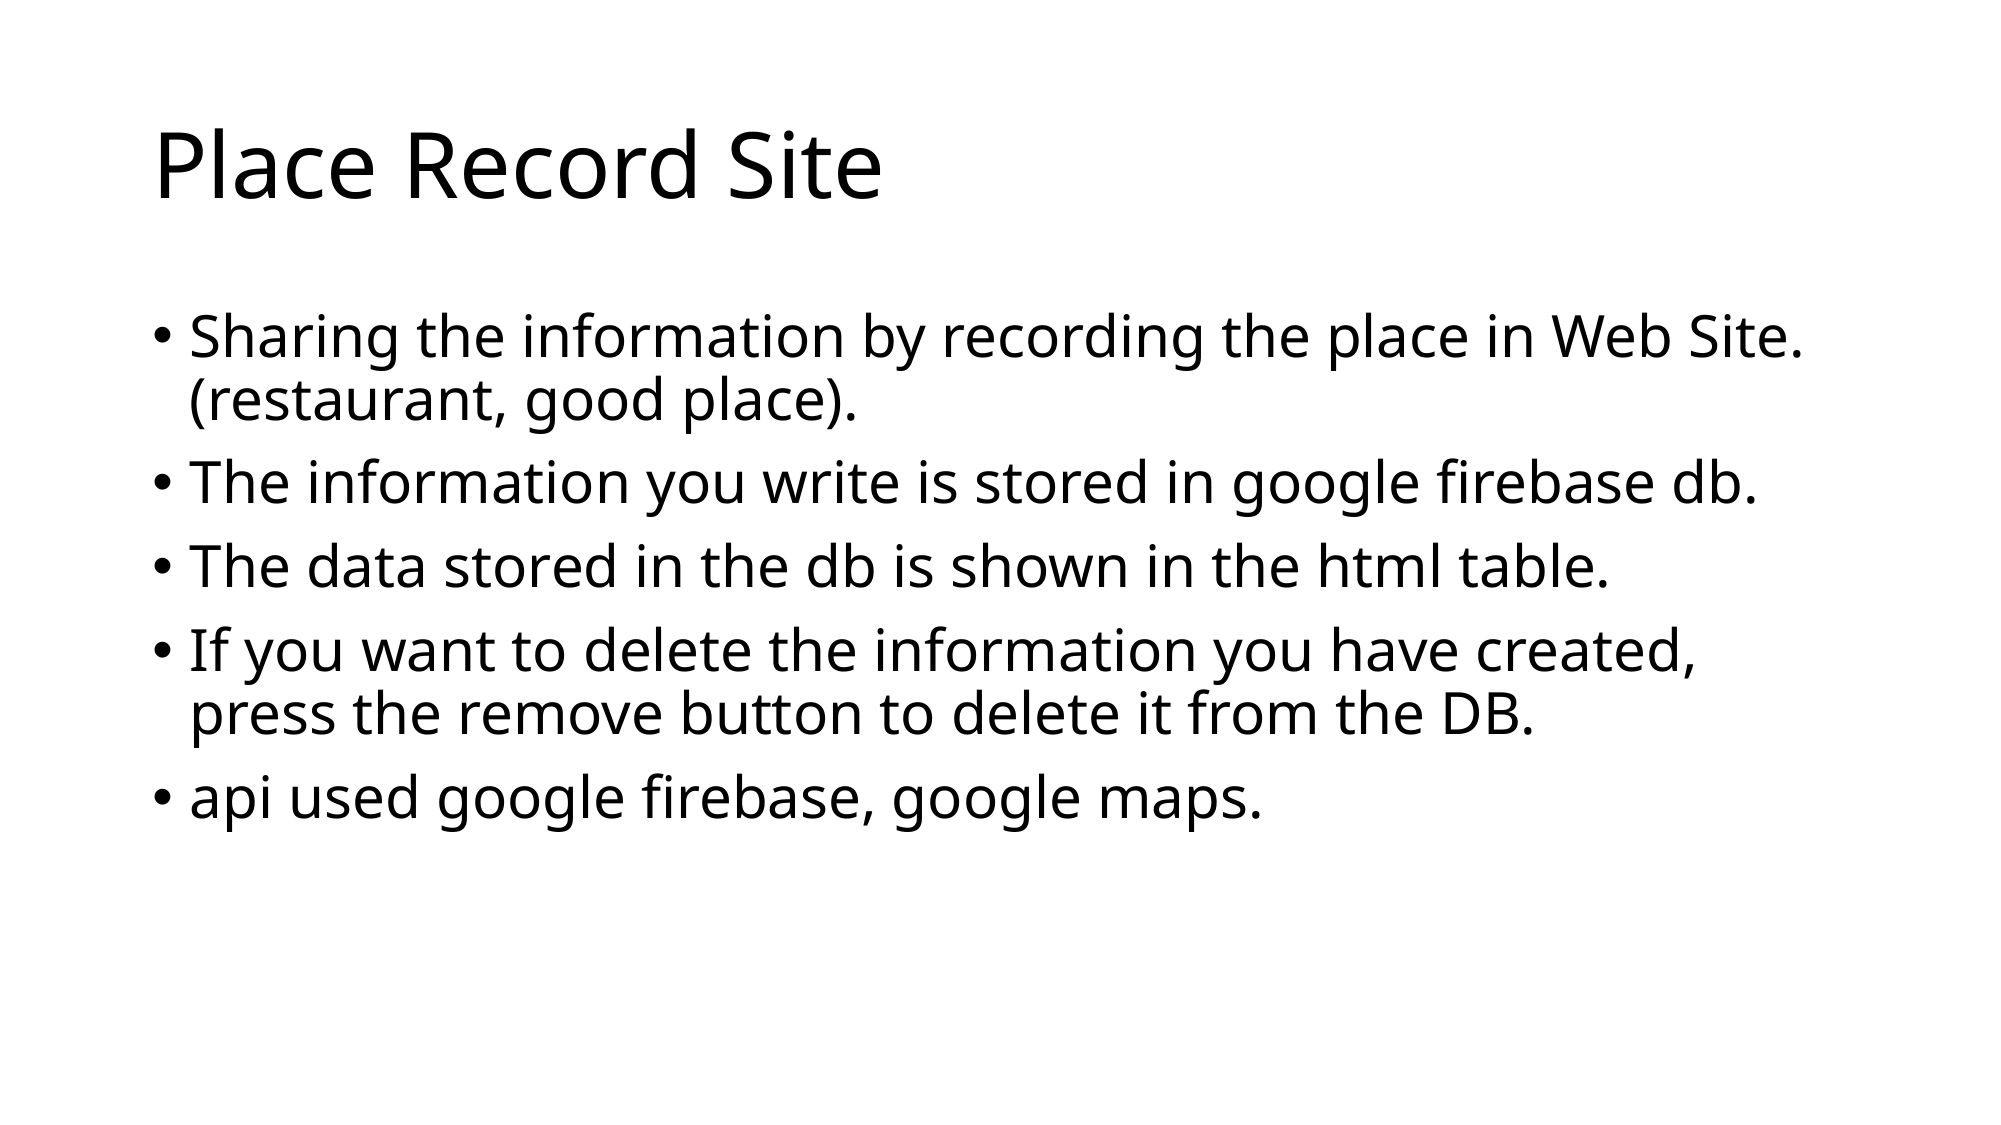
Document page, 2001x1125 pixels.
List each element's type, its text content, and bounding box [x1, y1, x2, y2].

list Sharing the information by recording the place in Web Site.(restaurant, good place). The information you write is stored in google firebase db. The data stored in the db is shown in the html table. If you want to delete the information you have created, press the remove button to delete it from the DB. api used google firebase, google maps. [137, 299, 1863, 1014]
title Place Record Site [137, 59, 1863, 278]
